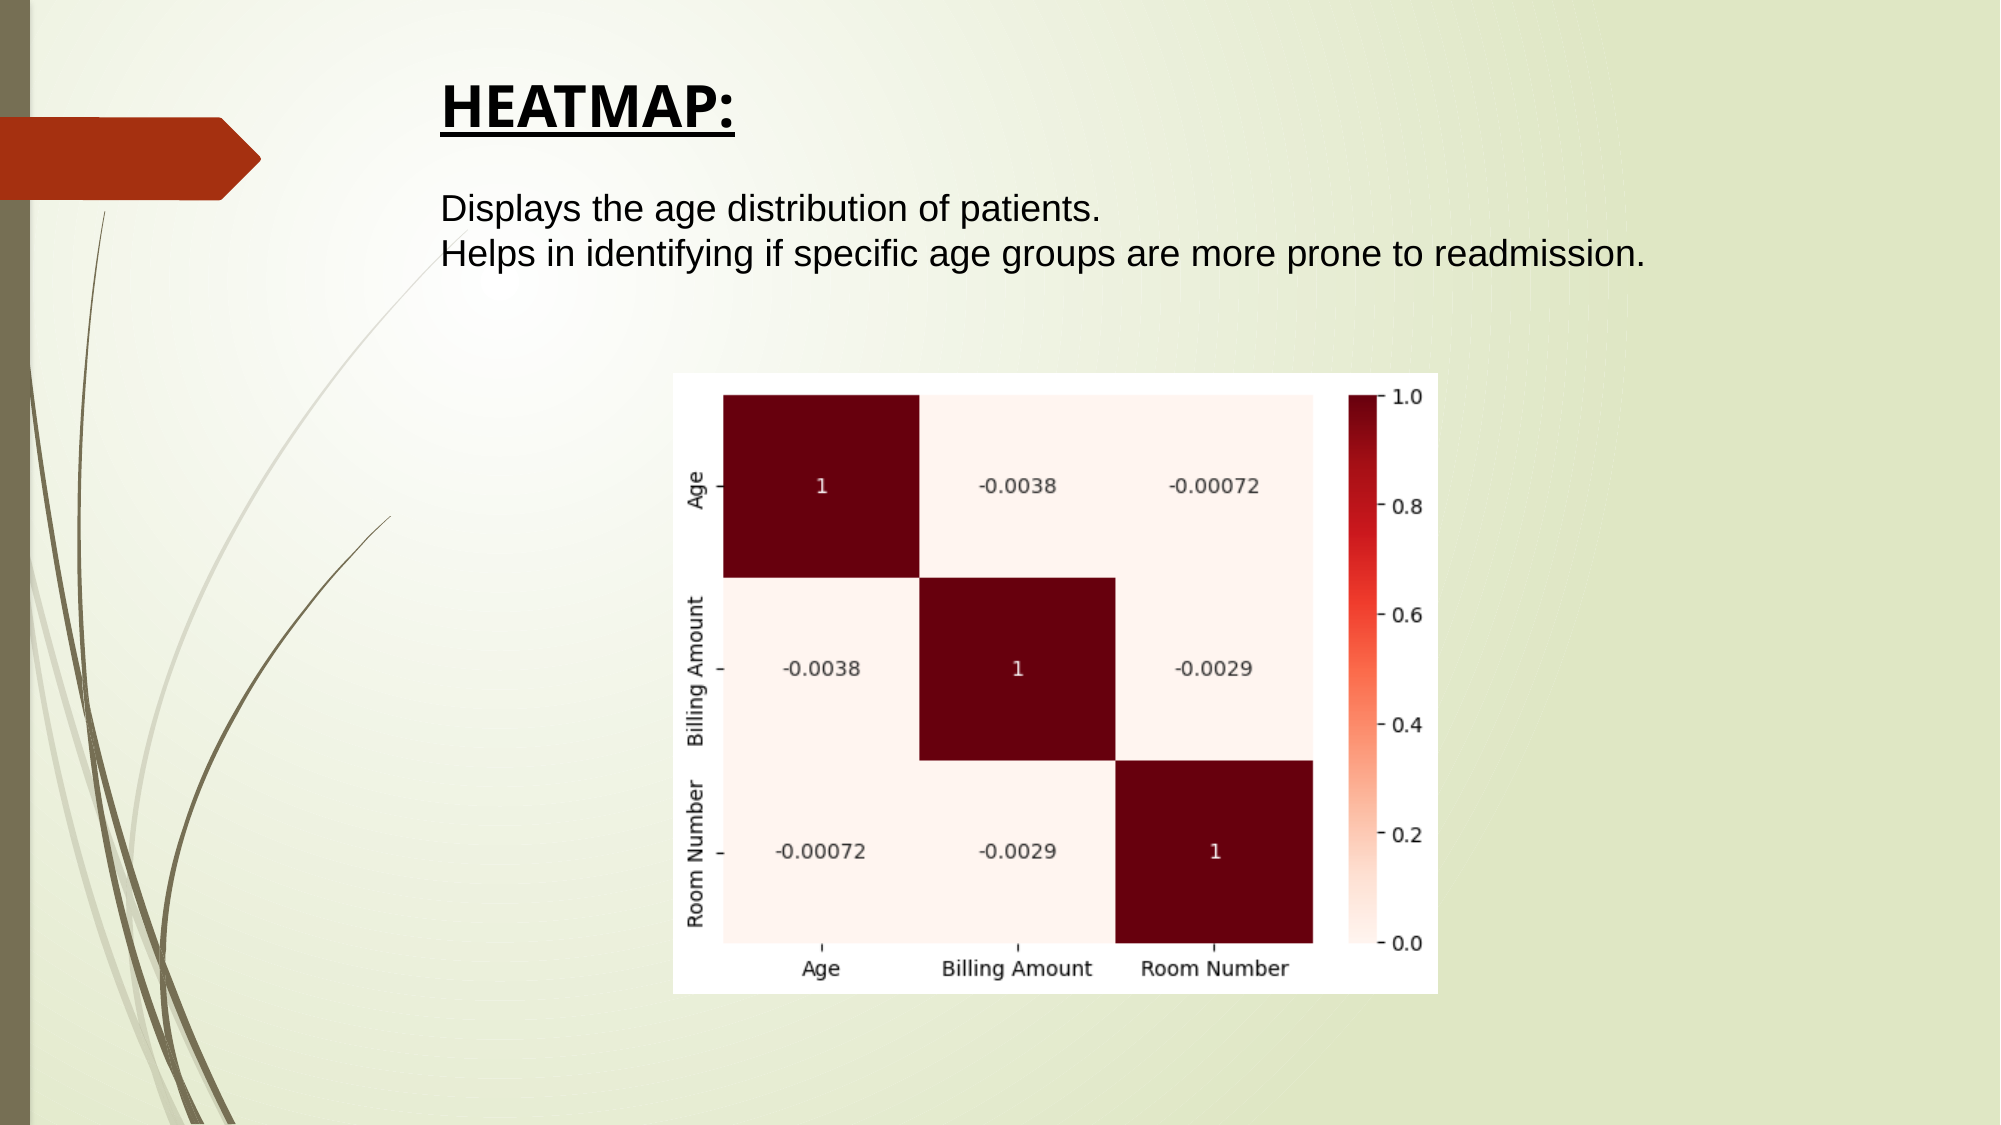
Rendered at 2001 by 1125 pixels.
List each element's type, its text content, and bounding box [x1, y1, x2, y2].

title HEATMAP: Displays the age distribution of patients. Helps in identifying if specific age groups are more prone to readmission. [425, 61, 1687, 282]
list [673, 373, 1438, 994]
